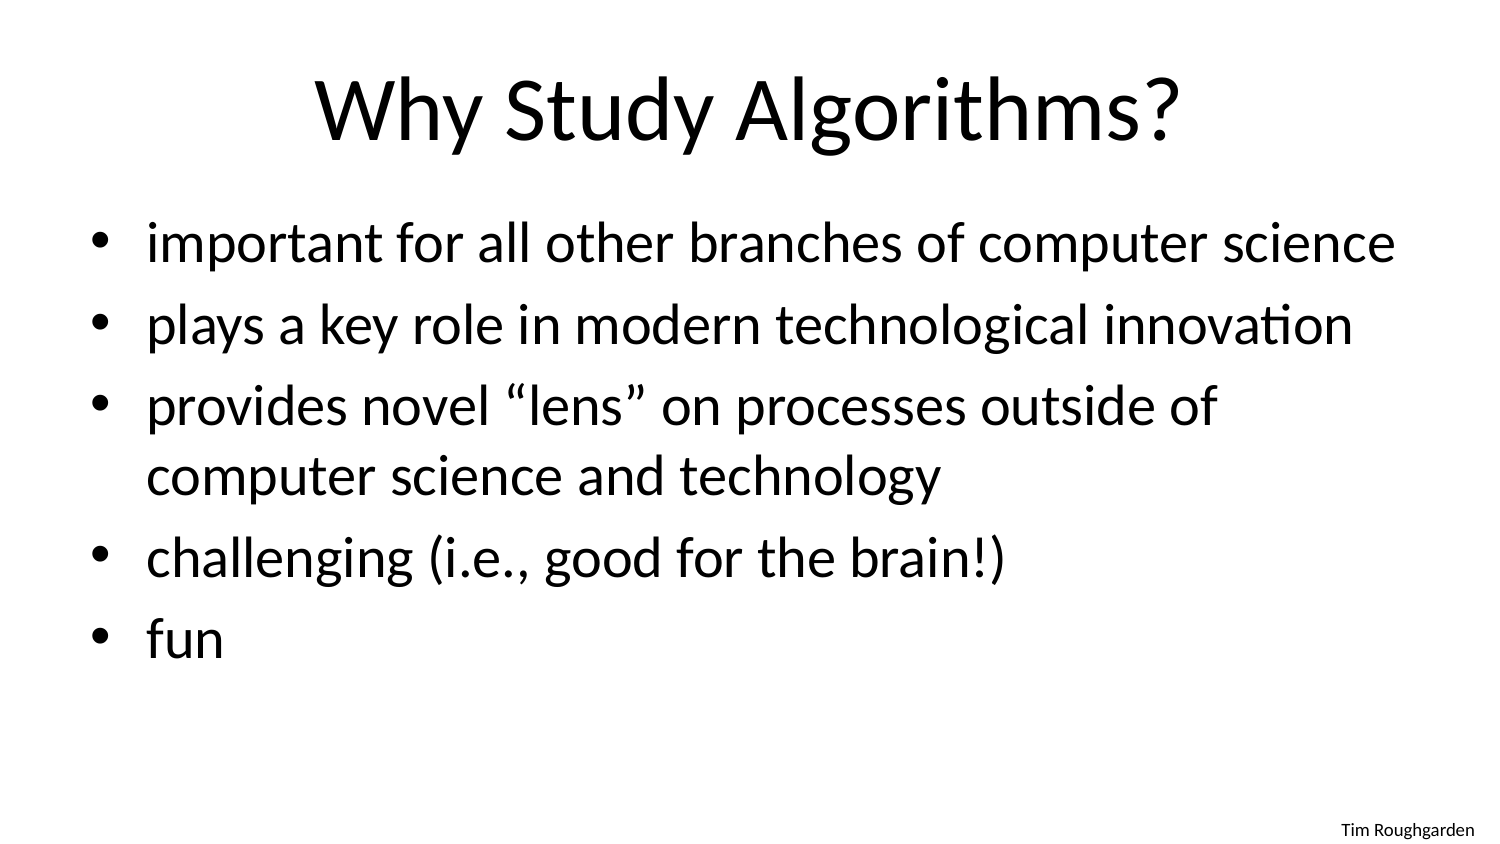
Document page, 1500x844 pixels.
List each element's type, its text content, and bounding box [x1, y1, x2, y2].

list important for all other branches of computer science plays a key role in modern technological innovation provides novel “lens” on processes outside of computer science and technology challenging (i.e., good for the brain!) fun [75, 196, 1425, 754]
title Why Study Algorithms? [75, 33, 1425, 175]
